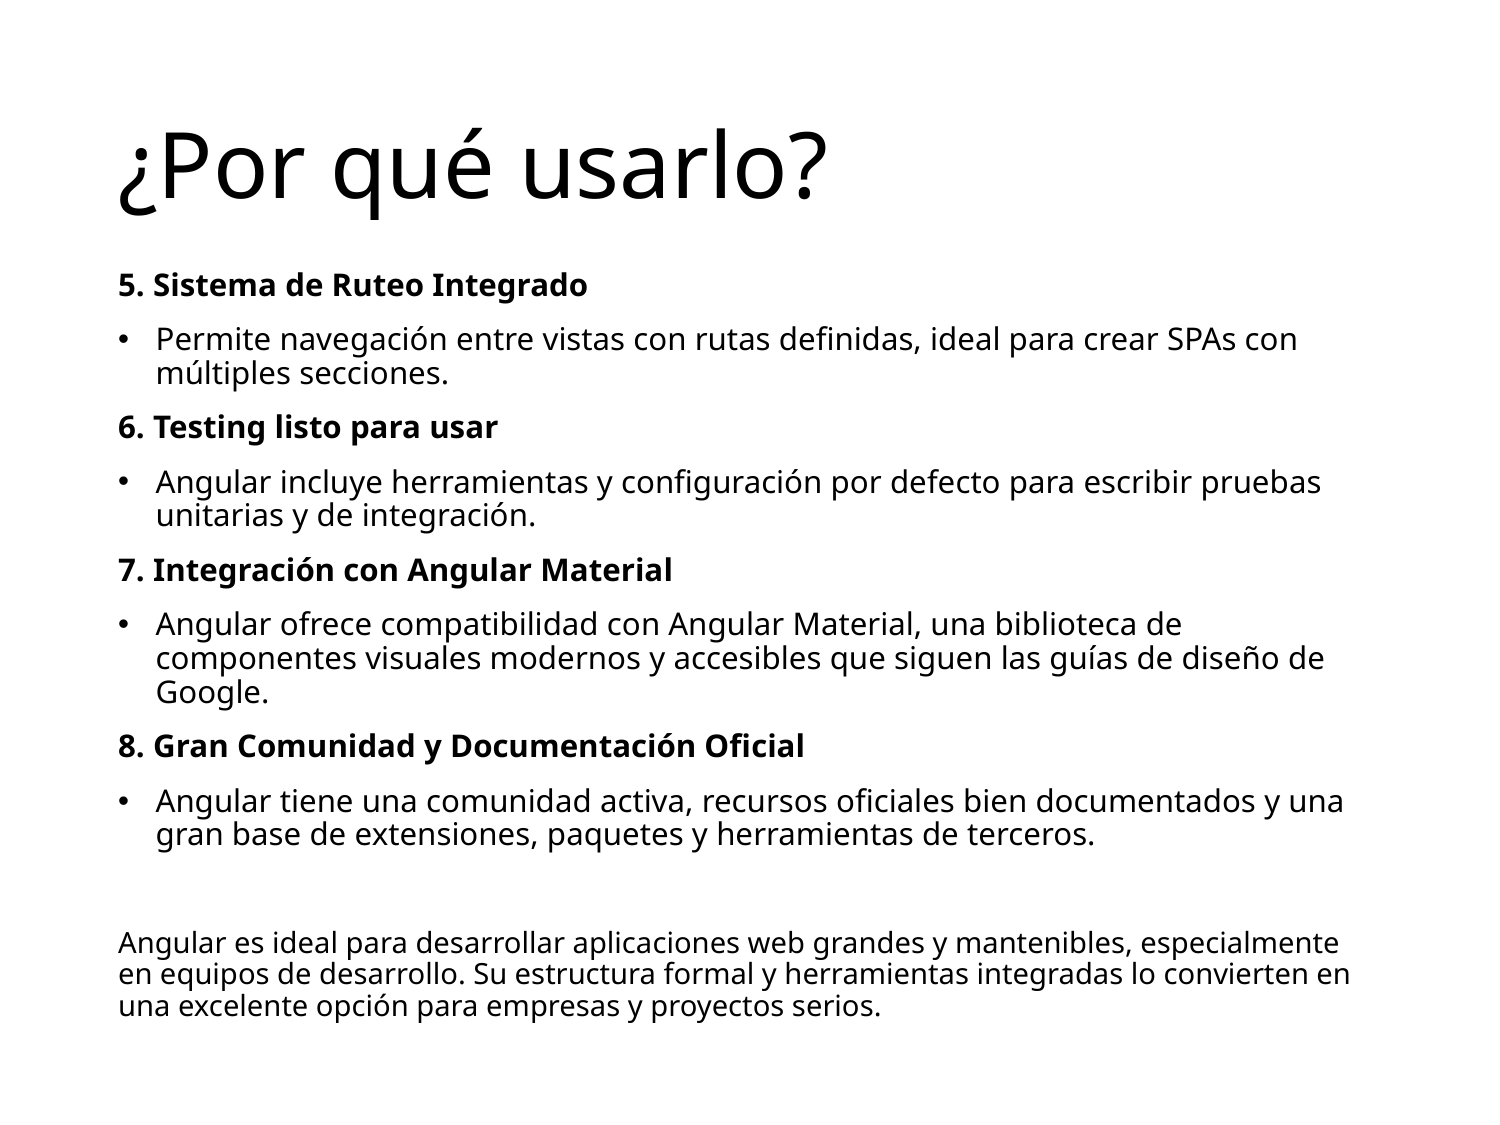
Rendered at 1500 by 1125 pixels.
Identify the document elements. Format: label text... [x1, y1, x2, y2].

title ¿Por qué usarlo? [103, 59, 1397, 261]
list 5. Sistema de Ruteo Integrado Permite navegación entre vistas con rutas definidas, ideal para crear SPAs con múltiples secciones. 6. Testing listo para usar Angular incluye herramientas y configuración por defecto para escribir pruebas unitarias y de integración. 7. Integración con Angular Material Angular ofrece compatibilidad con Angular Material, una biblioteca de componentes visuales modernos y accesibles que siguen las guías de diseño de Google. 8. Gran Comunidad y Documentación Oficial Angular tiene una comunidad activa, recursos oficiales bien documentados y una gran base de extensiones, paquetes y herramientas de terceros. Angular es ideal para desarrollar aplicaciones web grandes y mantenibles, especialmente en equipos de desarrollo. Su estructura formal y herramientas integradas lo convierten en una excelente opción para empresas y proyectos serios. [103, 261, 1397, 1043]
